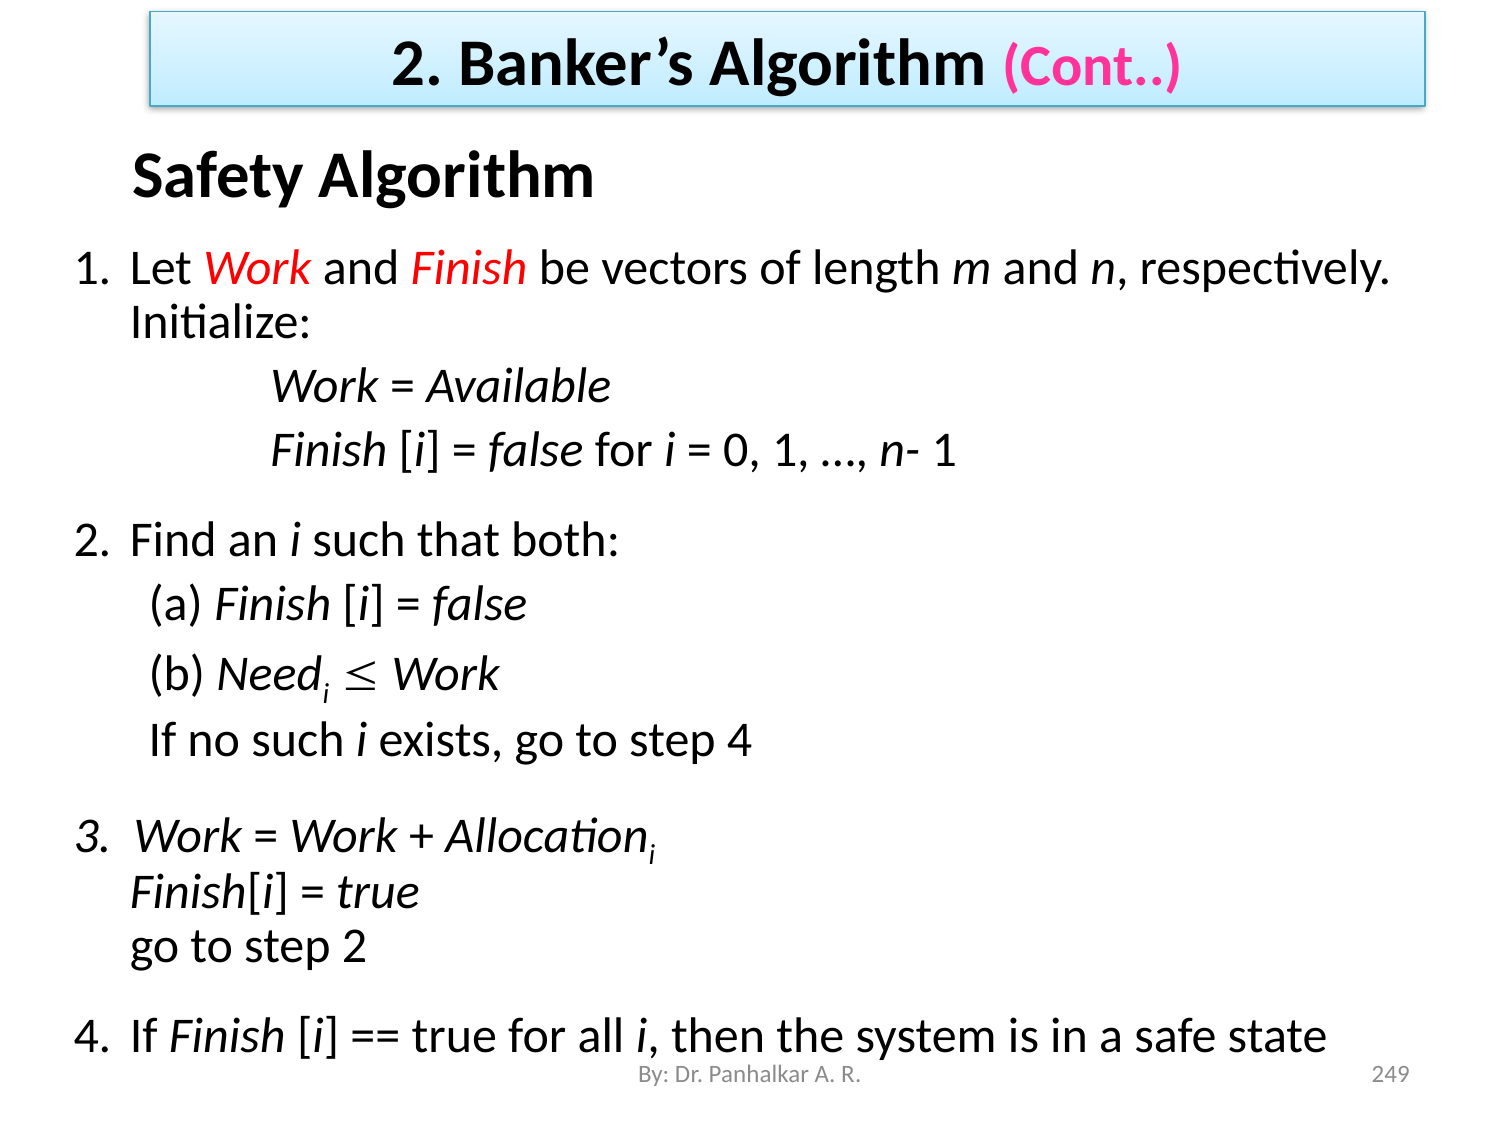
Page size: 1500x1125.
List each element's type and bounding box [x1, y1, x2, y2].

title [117, 128, 1168, 213]
text_box [149, 11, 1426, 107]
list [58, 233, 1442, 1090]
slide_number [1074, 1042, 1425, 1103]
footer [512, 1042, 988, 1103]
